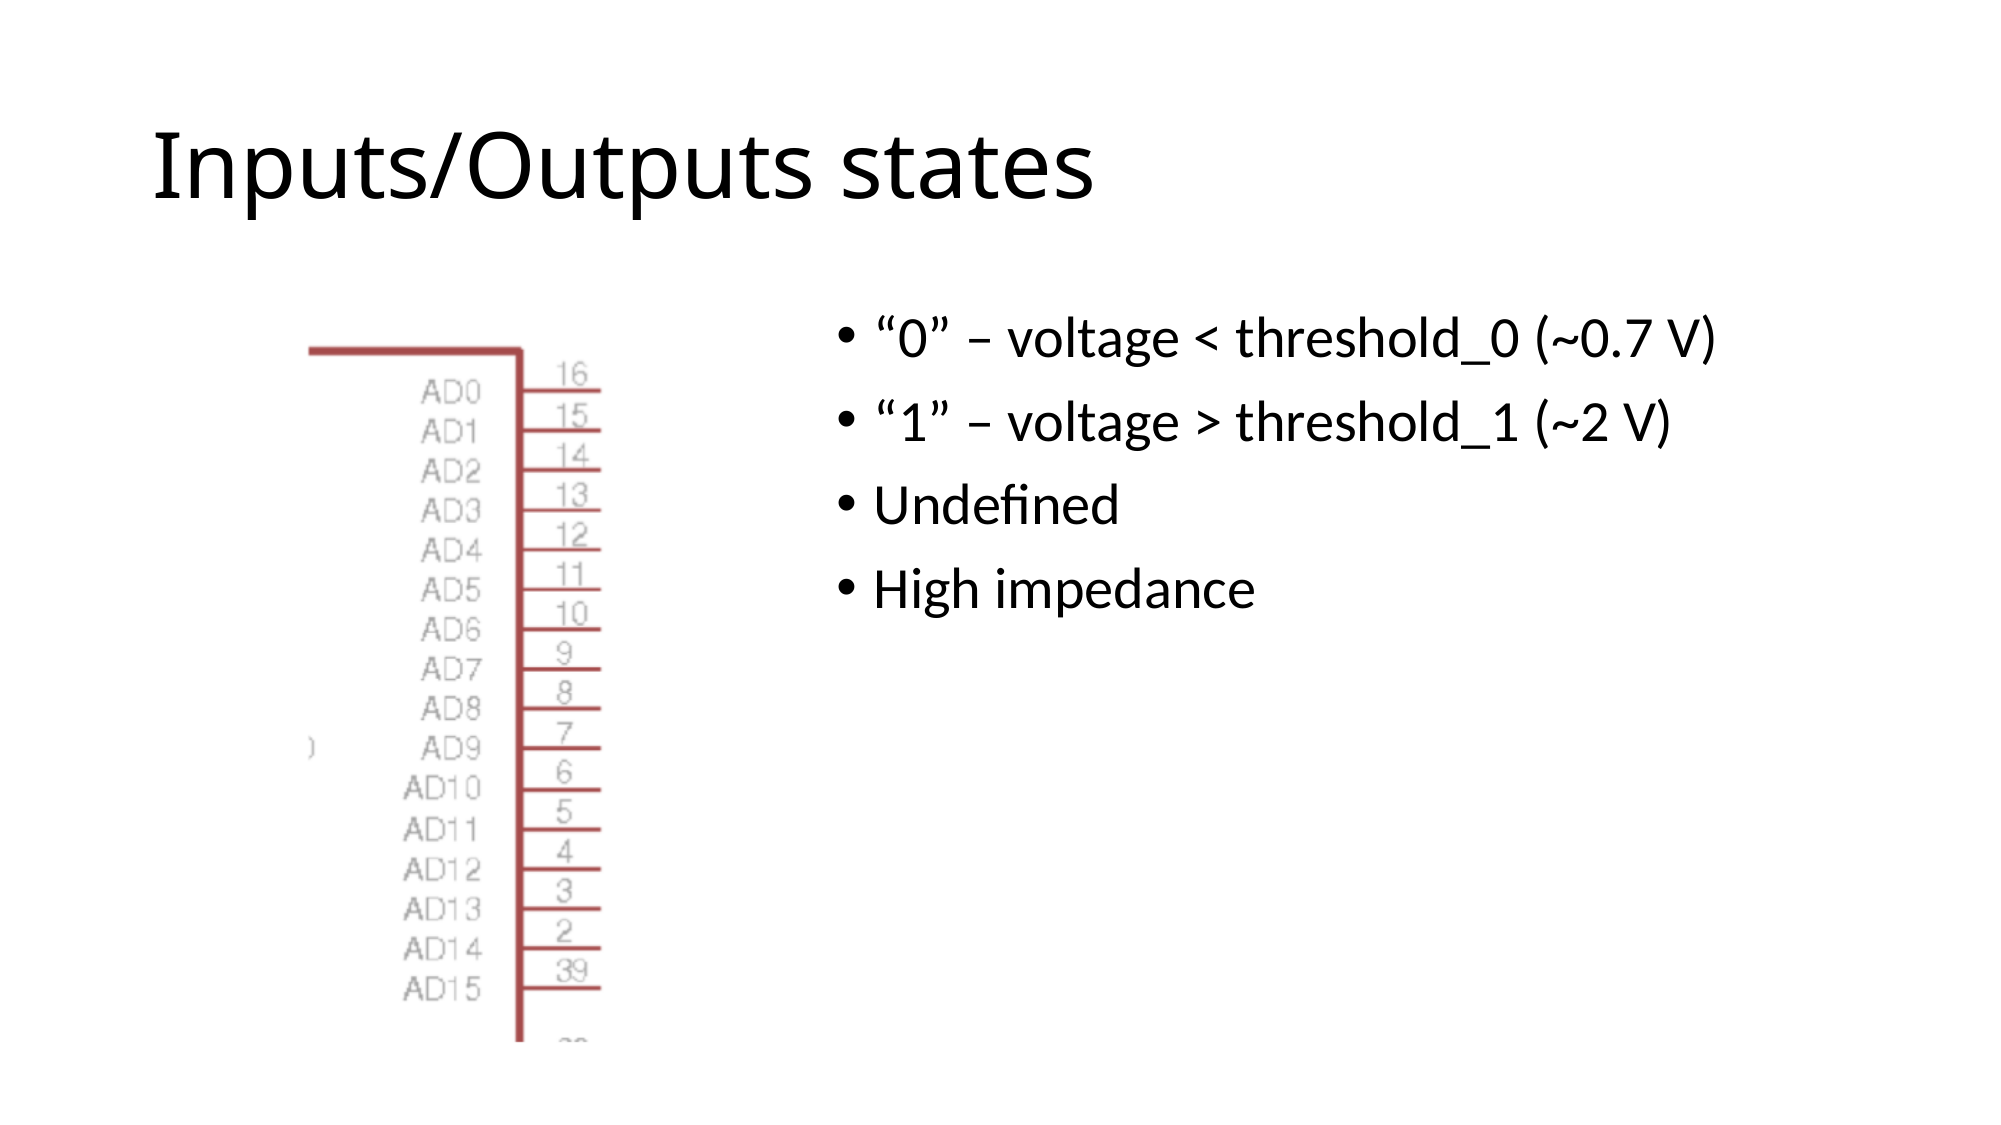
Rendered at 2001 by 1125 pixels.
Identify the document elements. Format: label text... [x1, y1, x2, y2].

title Inputs/Outputs states [137, 59, 1863, 278]
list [228, 277, 745, 1108]
list “0” – voltage < threshold_0 (~0.7 V) “1” – voltage > threshold_1 (~2 V) Undefined High impedance [821, 299, 1863, 1014]
